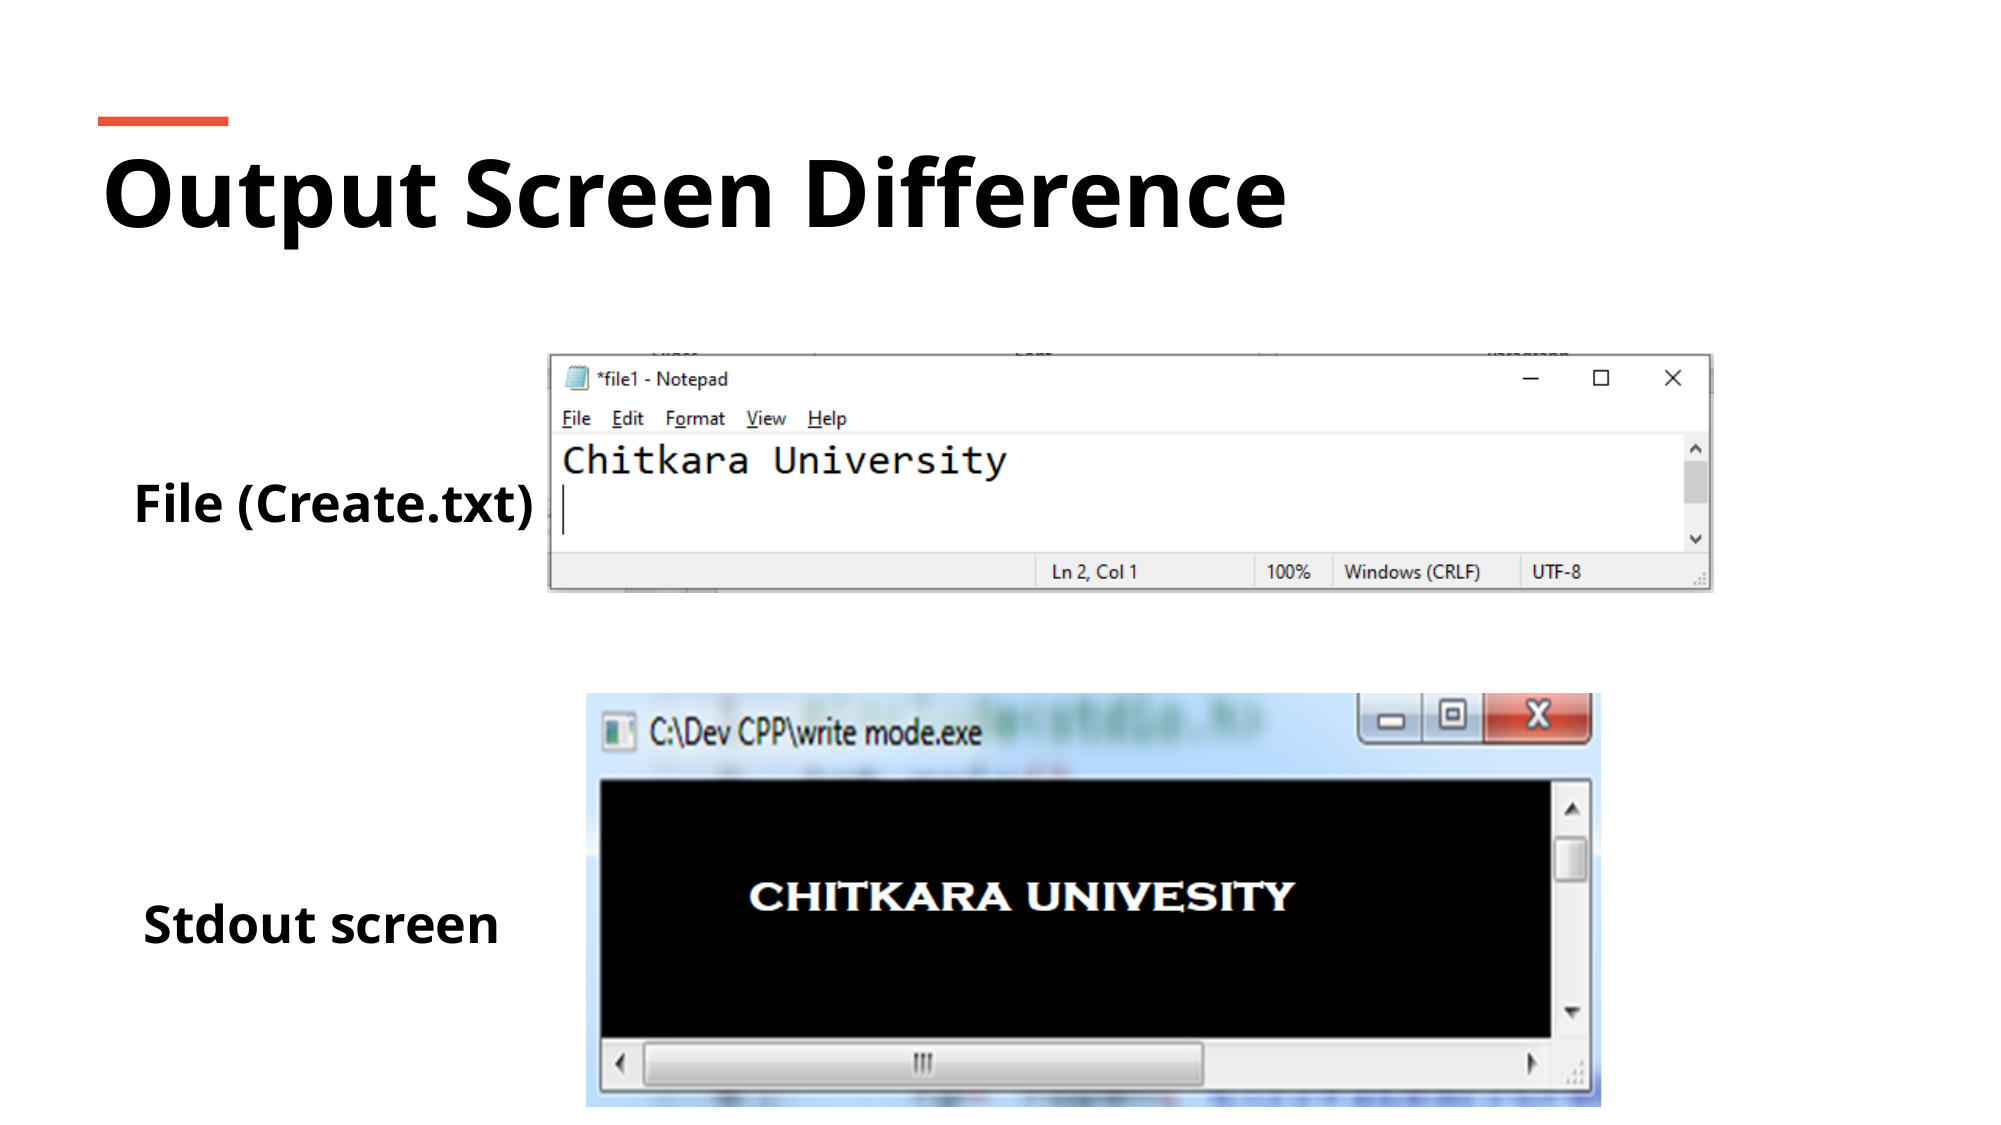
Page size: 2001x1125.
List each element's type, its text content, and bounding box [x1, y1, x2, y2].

picture [547, 353, 1714, 593]
picture [586, 693, 1614, 1107]
text_box Stdout screen [128, 883, 516, 961]
text_box Output Screen Difference [86, 126, 1914, 254]
text_box File (Create.txt) [118, 462, 542, 540]
text_box [96, 115, 231, 128]
